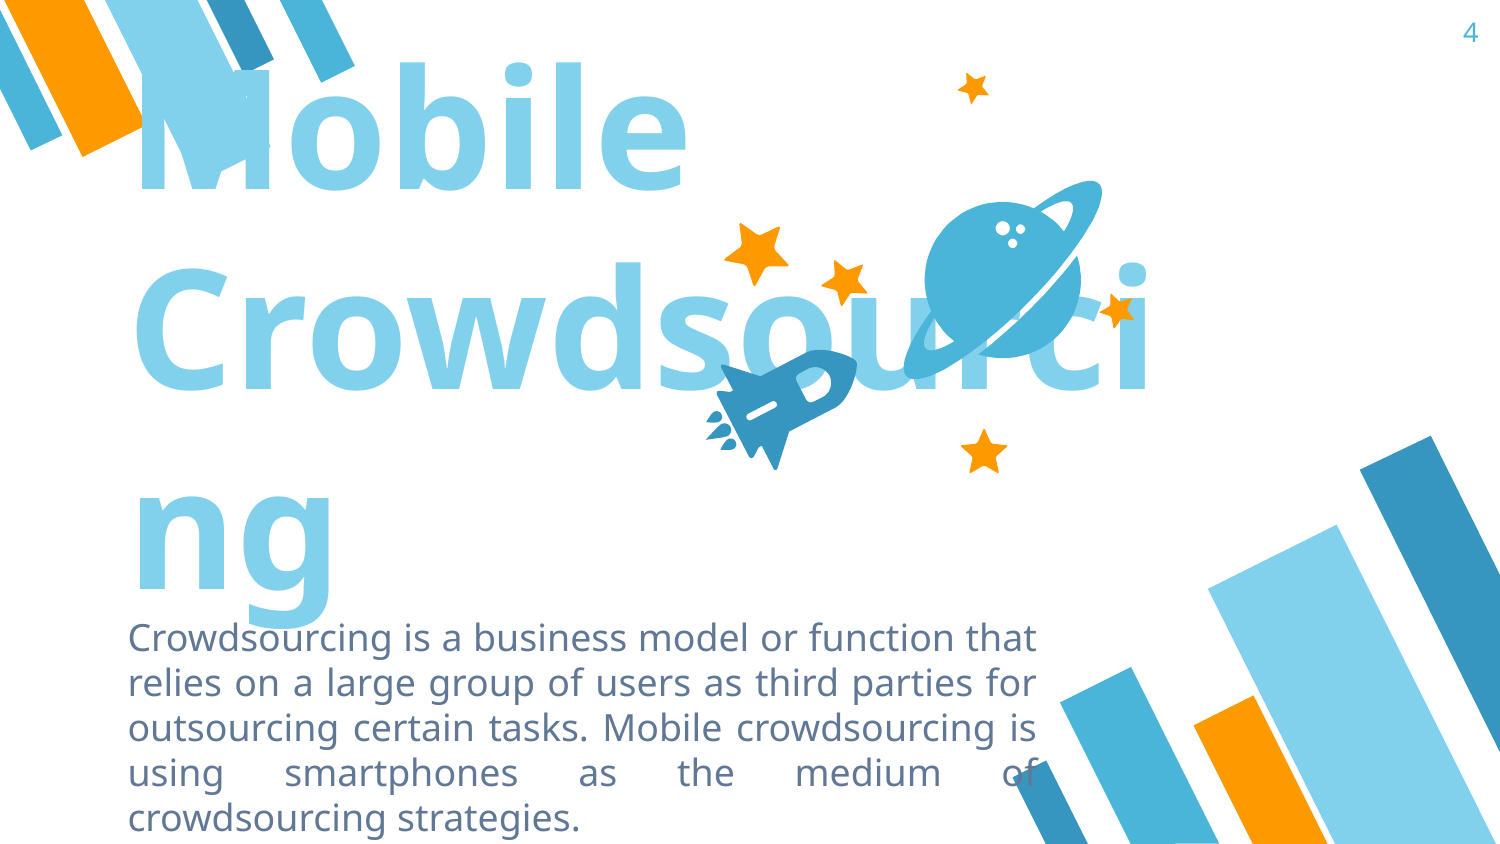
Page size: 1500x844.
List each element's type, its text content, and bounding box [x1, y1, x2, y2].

text_box [1107, 293, 1134, 329]
text_box [961, 428, 1008, 474]
title Mobile Crowdsourcing [112, 447, 1248, 638]
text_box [903, 180, 1103, 380]
slide_number 4 [1403, 0, 1494, 65]
subtitle Crowdsourcing is a business model or function that relies on a large group of users as third parties for outsourcing certain tasks. Mobile crowdsourcing is using smartphones as the medium of crowdsourcing strategies. [112, 598, 1053, 833]
text_box [821, 260, 868, 307]
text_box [712, 336, 844, 468]
text_box [957, 72, 989, 104]
text_box [724, 223, 789, 287]
